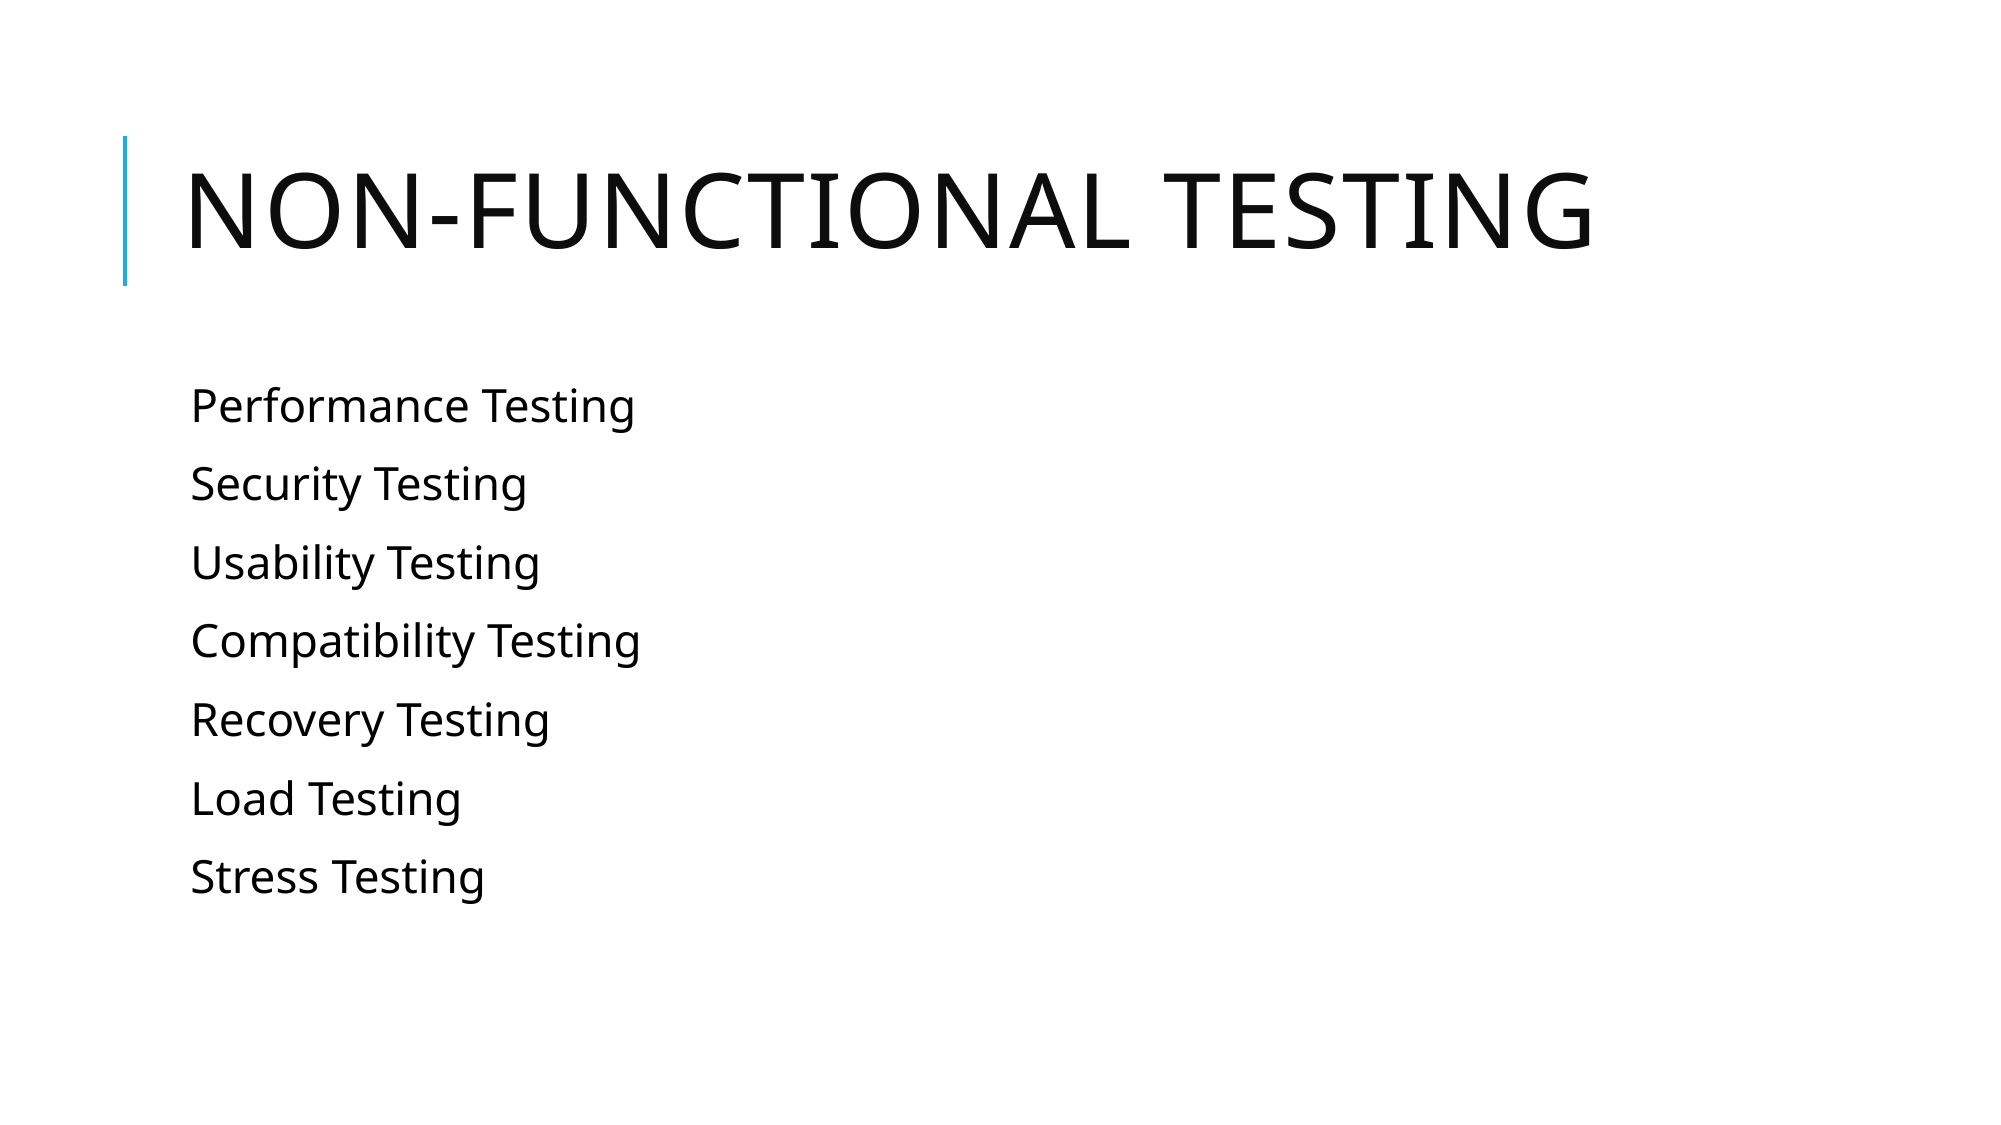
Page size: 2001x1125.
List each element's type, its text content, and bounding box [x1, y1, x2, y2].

title Non-functional testing [168, 96, 1763, 342]
list Performance Testing Security Testing Usability Testing Compatibility Testing Recovery Testing Load Testing Stress Testing [168, 375, 1763, 1035]
